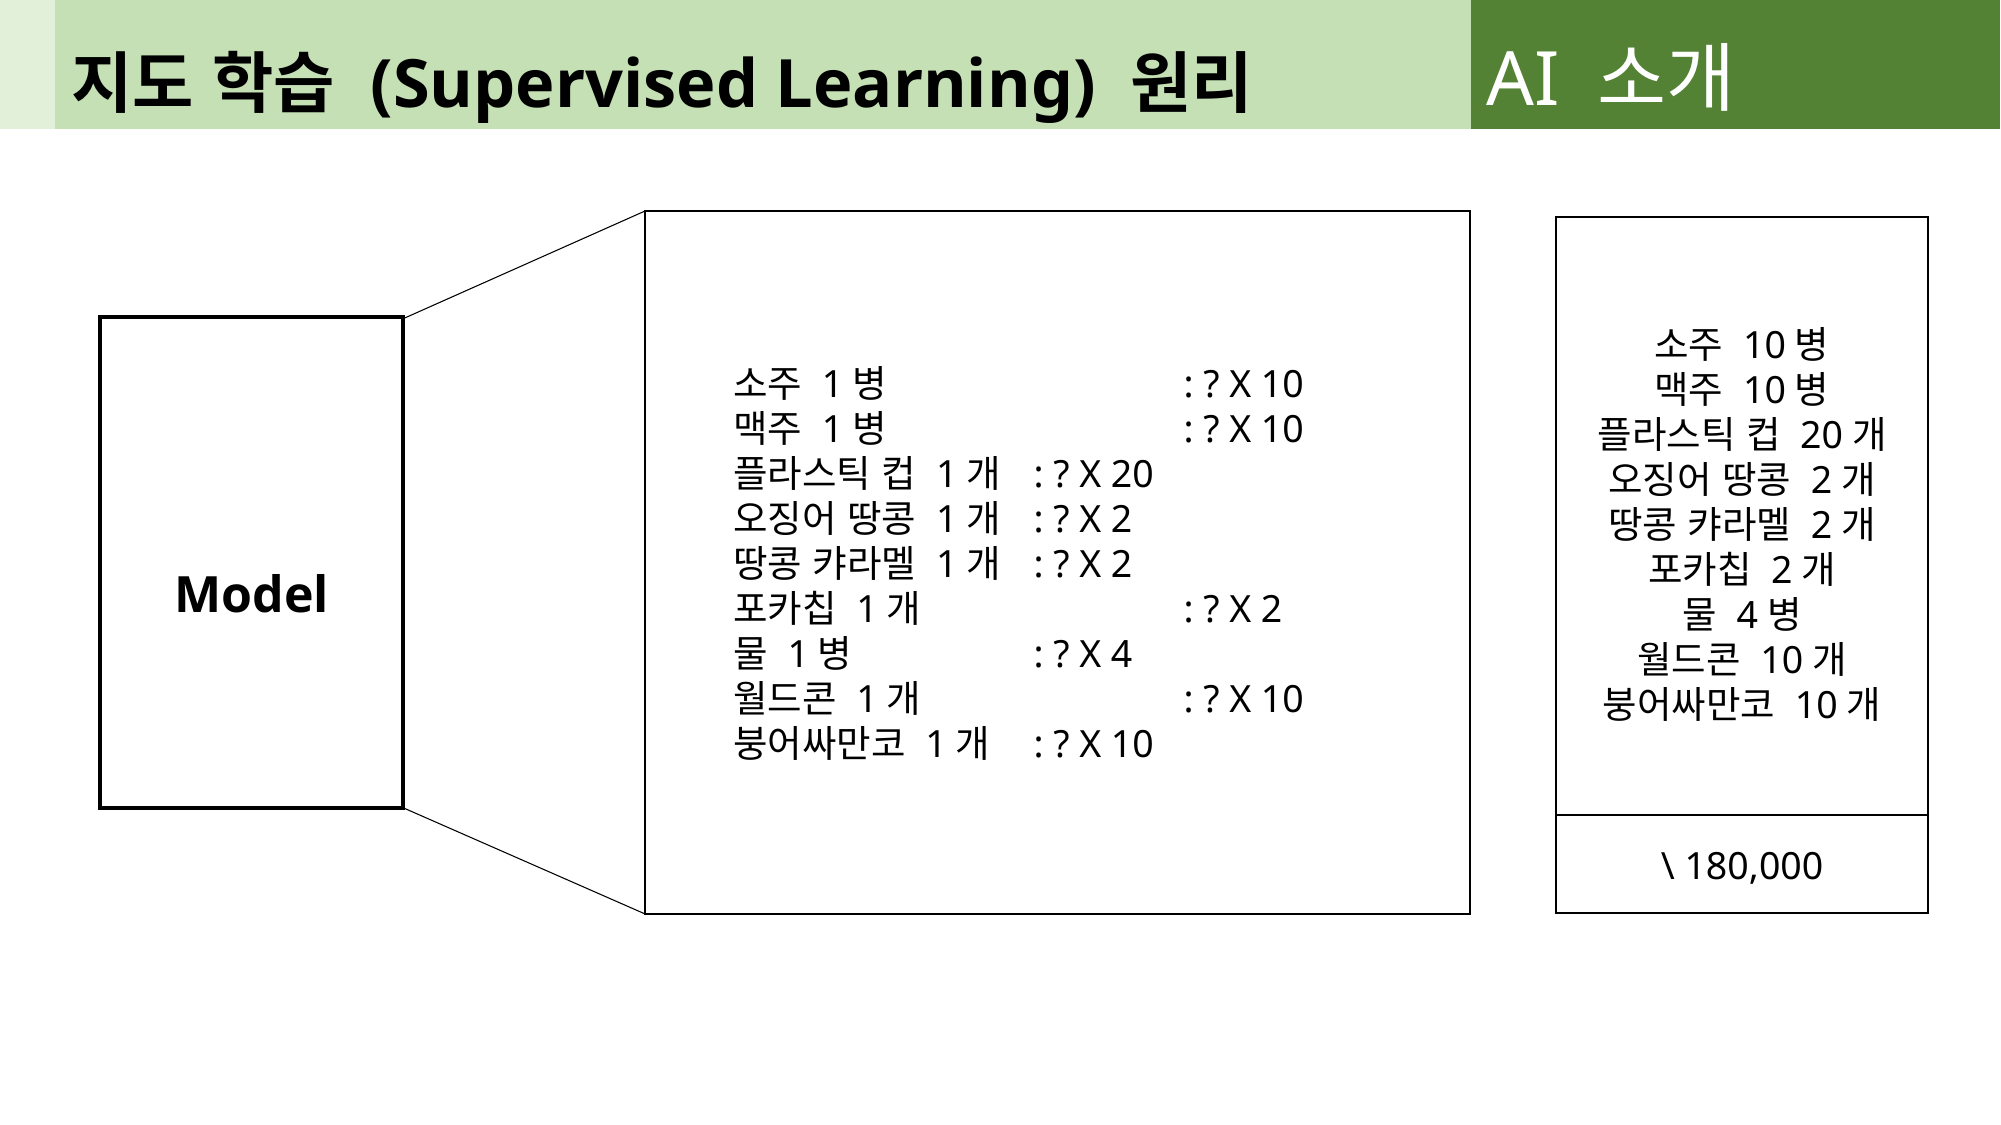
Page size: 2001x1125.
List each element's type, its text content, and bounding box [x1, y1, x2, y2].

text_box Model [99, 316, 404, 809]
text_box 소주 10병 맥주 10병 플라스틱 컵 20개 오징어 땅콩 2개 땅콩 캬라멜 2개 포카칩 2개 물 4병 월드콘 10개 붕어싸만코 10개 [1555, 216, 1929, 814]
text_box 소주 1병 : ? X 10 맥주 1병 : ? X 10 플라스틱 컵 1개 : ? X 20 오징어 땅콩 1개 : ? X 2 땅콩 캬라멜 1개 : ? X 2 포카칩 1개 : ? X 2 물 1병 : ? X 4 월드콘 1개 : ? X 10 붕어싸만코 1개 : ? X 10 [644, 210, 1471, 915]
text_box \ 180,000 [1555, 814, 1929, 914]
text_box [0, 0, 55, 129]
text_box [403, 807, 646, 915]
text_box AI 소개 [1471, 0, 2000, 129]
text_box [403, 210, 646, 319]
text_box 지도 학습 (Supervised Learning) 원리 [55, 0, 1471, 129]
